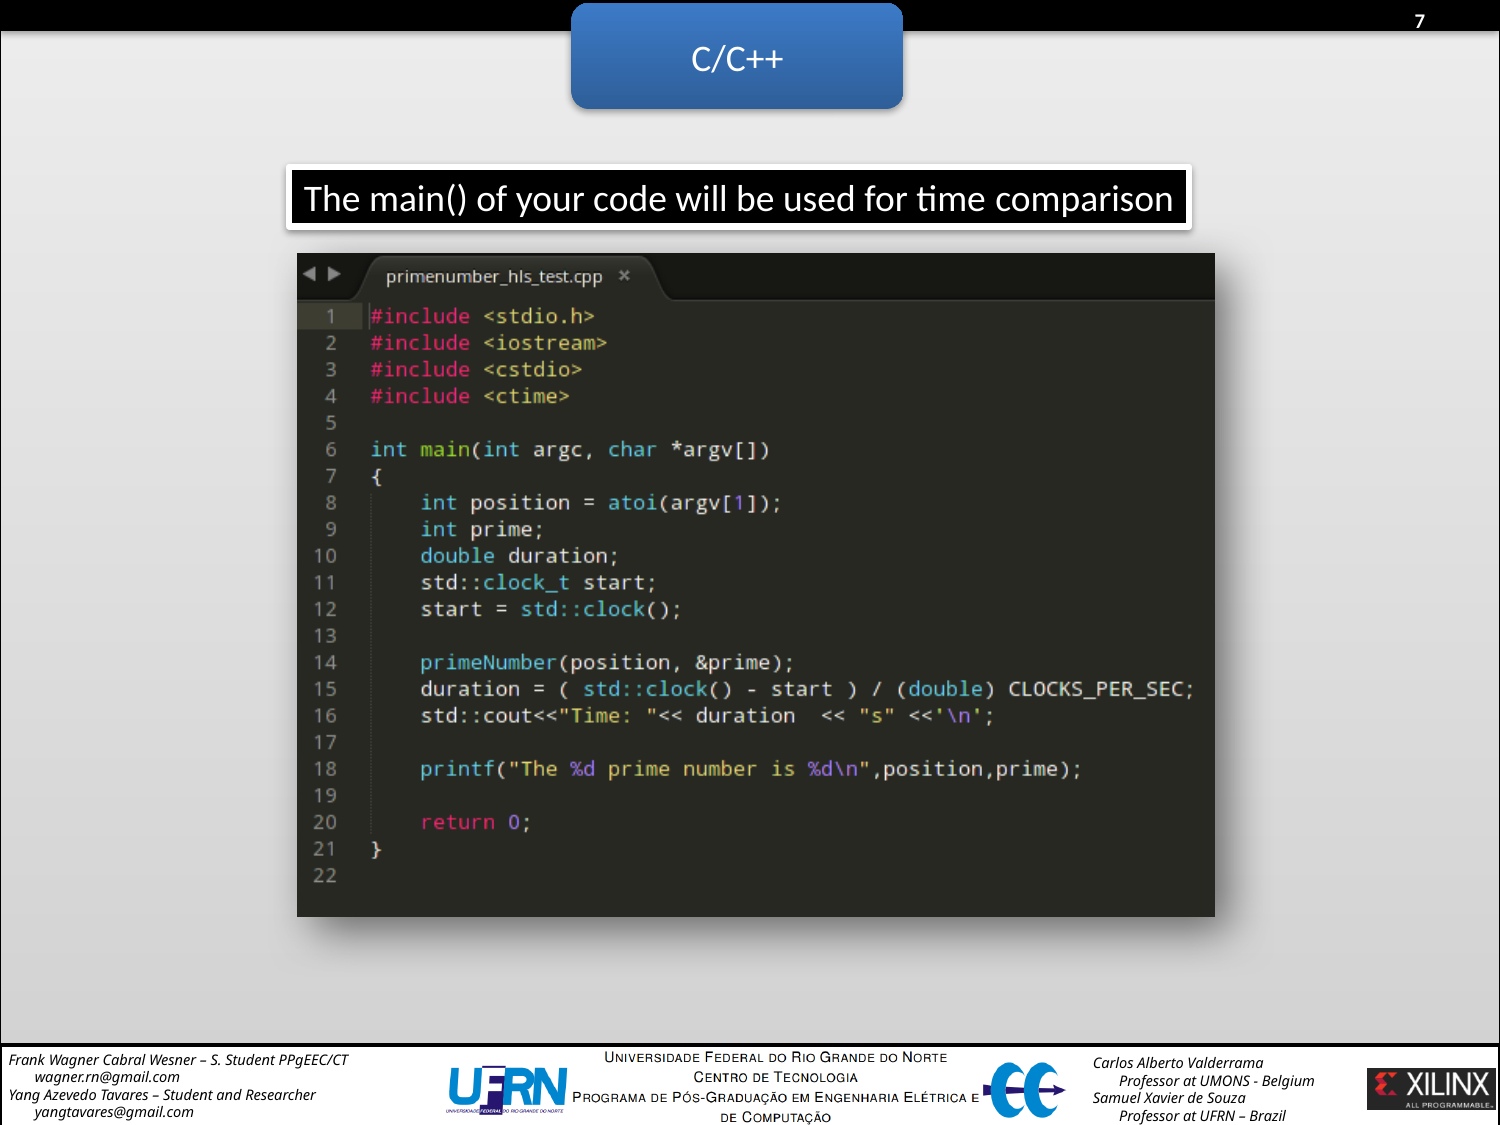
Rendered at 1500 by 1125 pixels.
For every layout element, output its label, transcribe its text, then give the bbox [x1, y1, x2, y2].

text_box The main() of your code will be used for time comparison [286, 164, 1192, 230]
picture [297, 253, 1216, 917]
picture [434, 1048, 1071, 1125]
text_box C/C++ [571, 2, 904, 110]
picture [1367, 1068, 1496, 1110]
